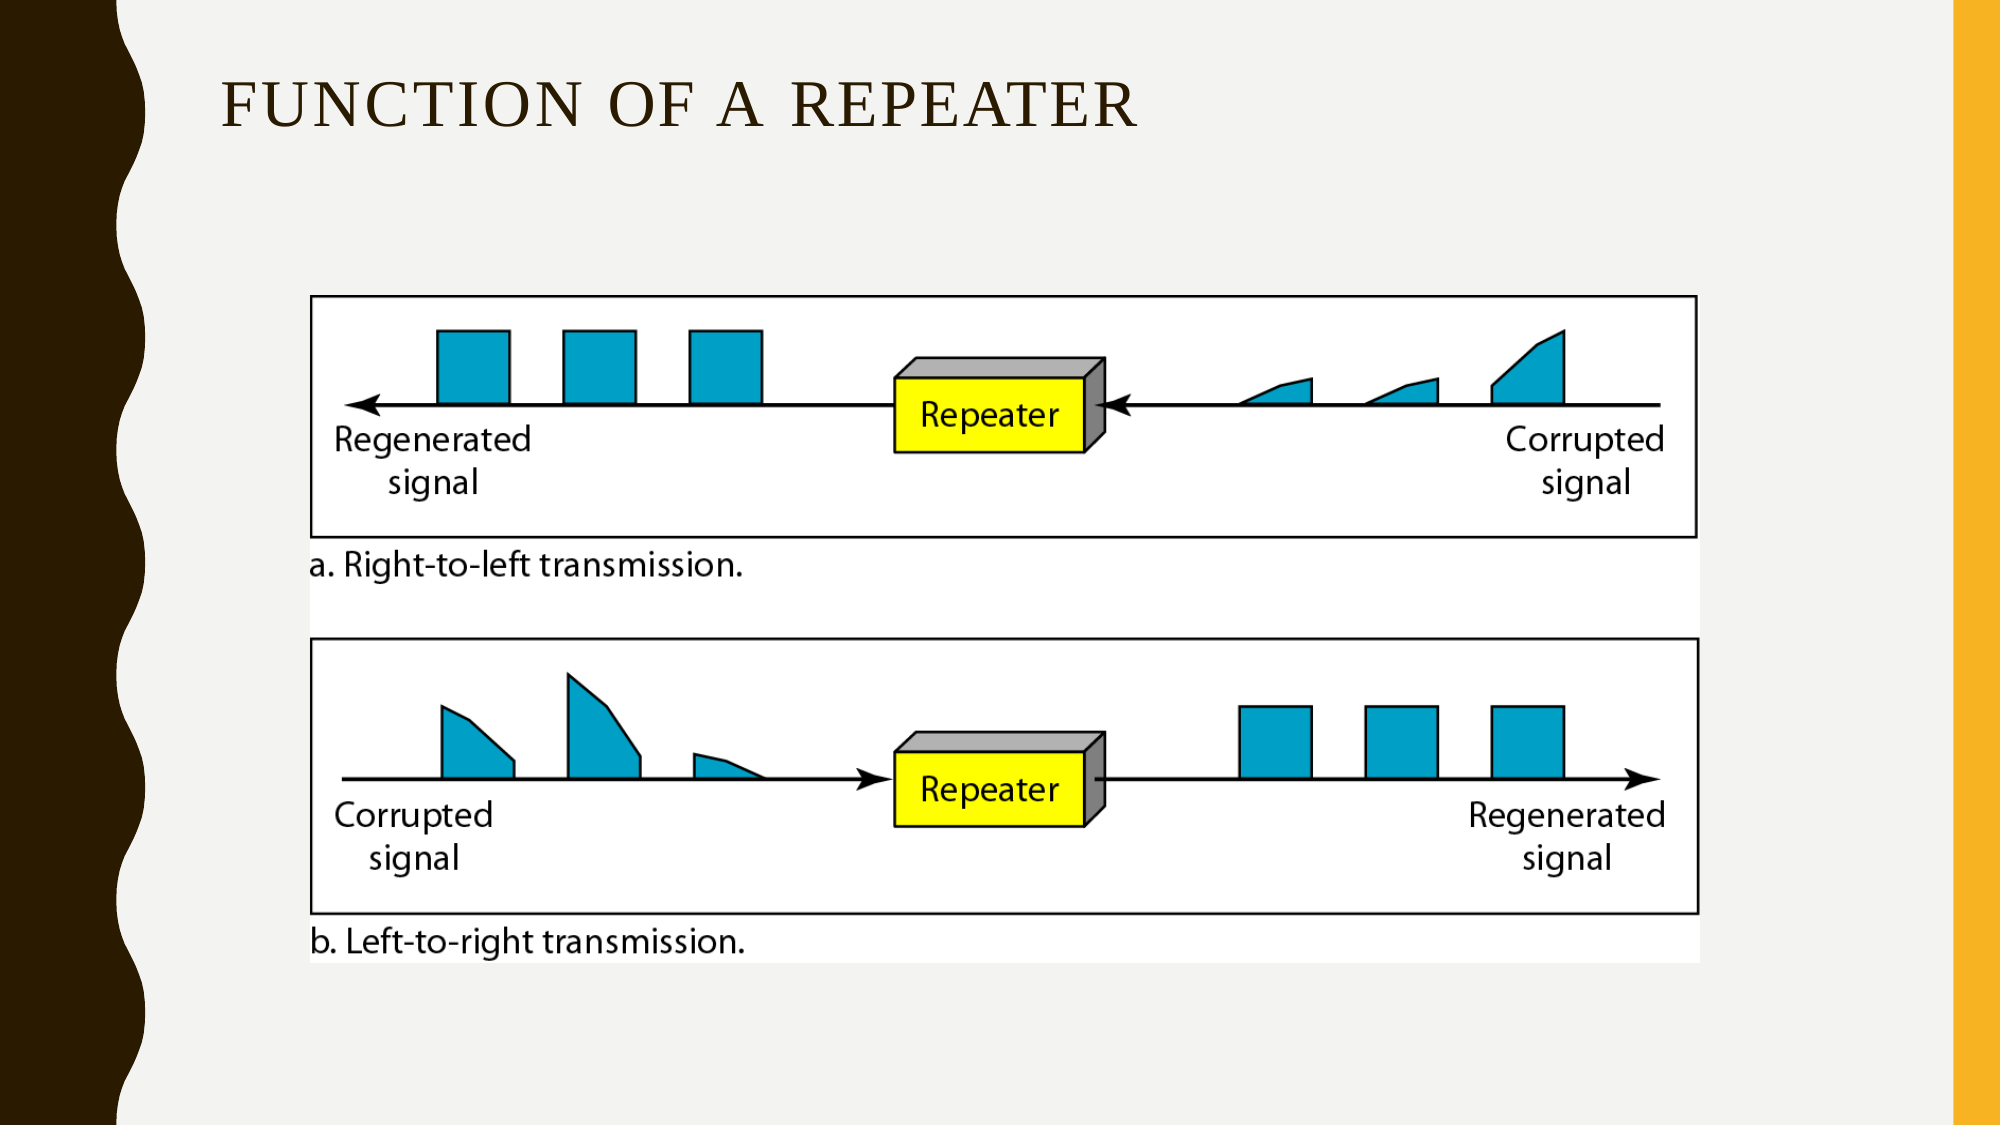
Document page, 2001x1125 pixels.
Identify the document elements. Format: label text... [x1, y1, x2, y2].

title FUNCTION OF A REPEATER [218, 58, 1152, 249]
text_box [309, 295, 1700, 963]
